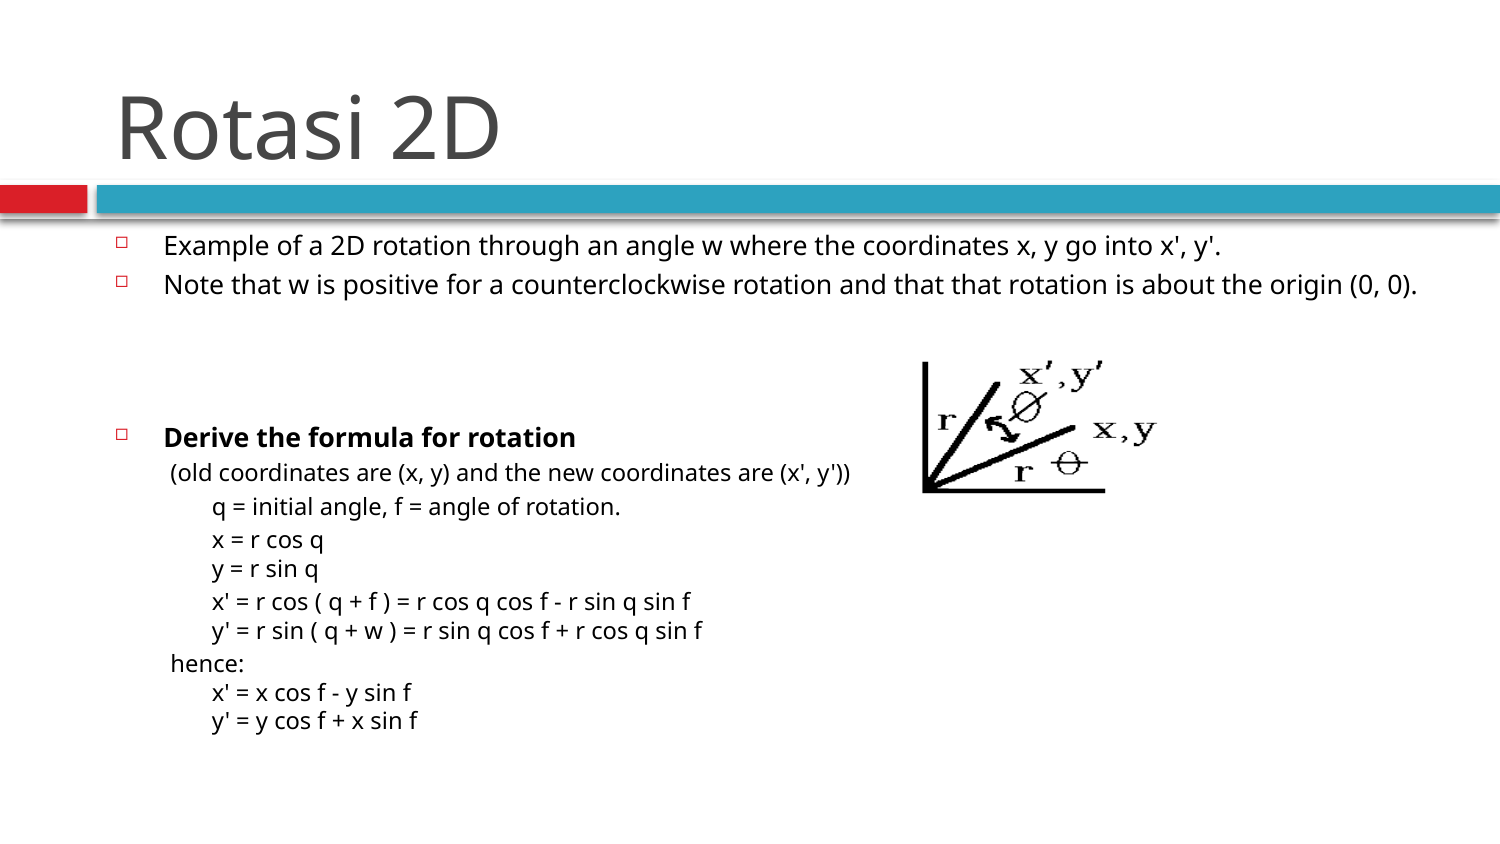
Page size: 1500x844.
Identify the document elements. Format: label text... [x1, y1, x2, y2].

picture [901, 351, 1170, 506]
list Example of a 2D rotation through an angle w where the coordinates x, y go into x', y'. Note that w is positive for a counterclockwise rotation and that that rotation is about the origin (0, 0). Derive the formula for rotation (old coordinates are (x, y) and the new coordinates are (x', y')) q = initial angle, f = angle of rotation. x = r cos q y = r sin q x' = r cos ( q + f ) = r cos q cos f - r sin q sin f y' = r sin ( q + w ) = r sin q cos f + r cos q sin f hence: x' = x cos f - y sin f y' = y cos f + x sin f [99, 221, 1438, 760]
title Rotasi 2D [99, 19, 1438, 185]
